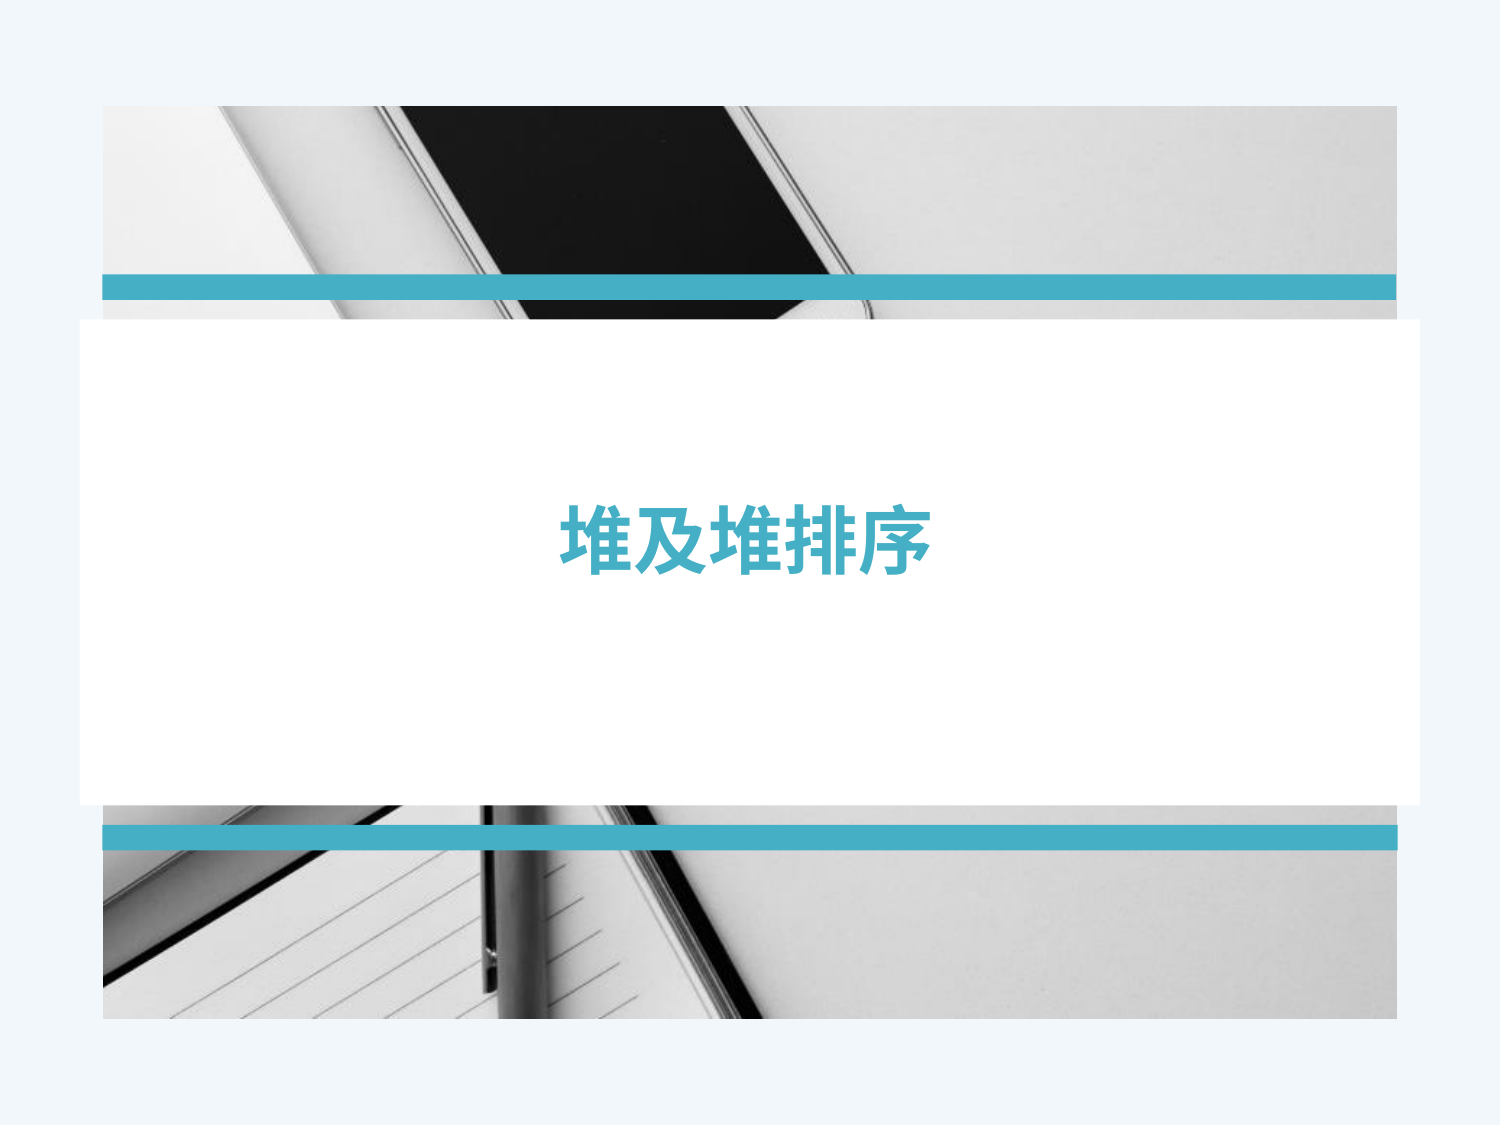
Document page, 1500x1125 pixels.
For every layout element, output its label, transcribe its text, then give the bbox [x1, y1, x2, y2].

title 堆及堆排序 [543, 375, 1397, 593]
picture [103, 106, 1397, 274]
picture [103, 851, 1397, 1019]
picture [103, 806, 1397, 824]
picture [103, 300, 1397, 319]
